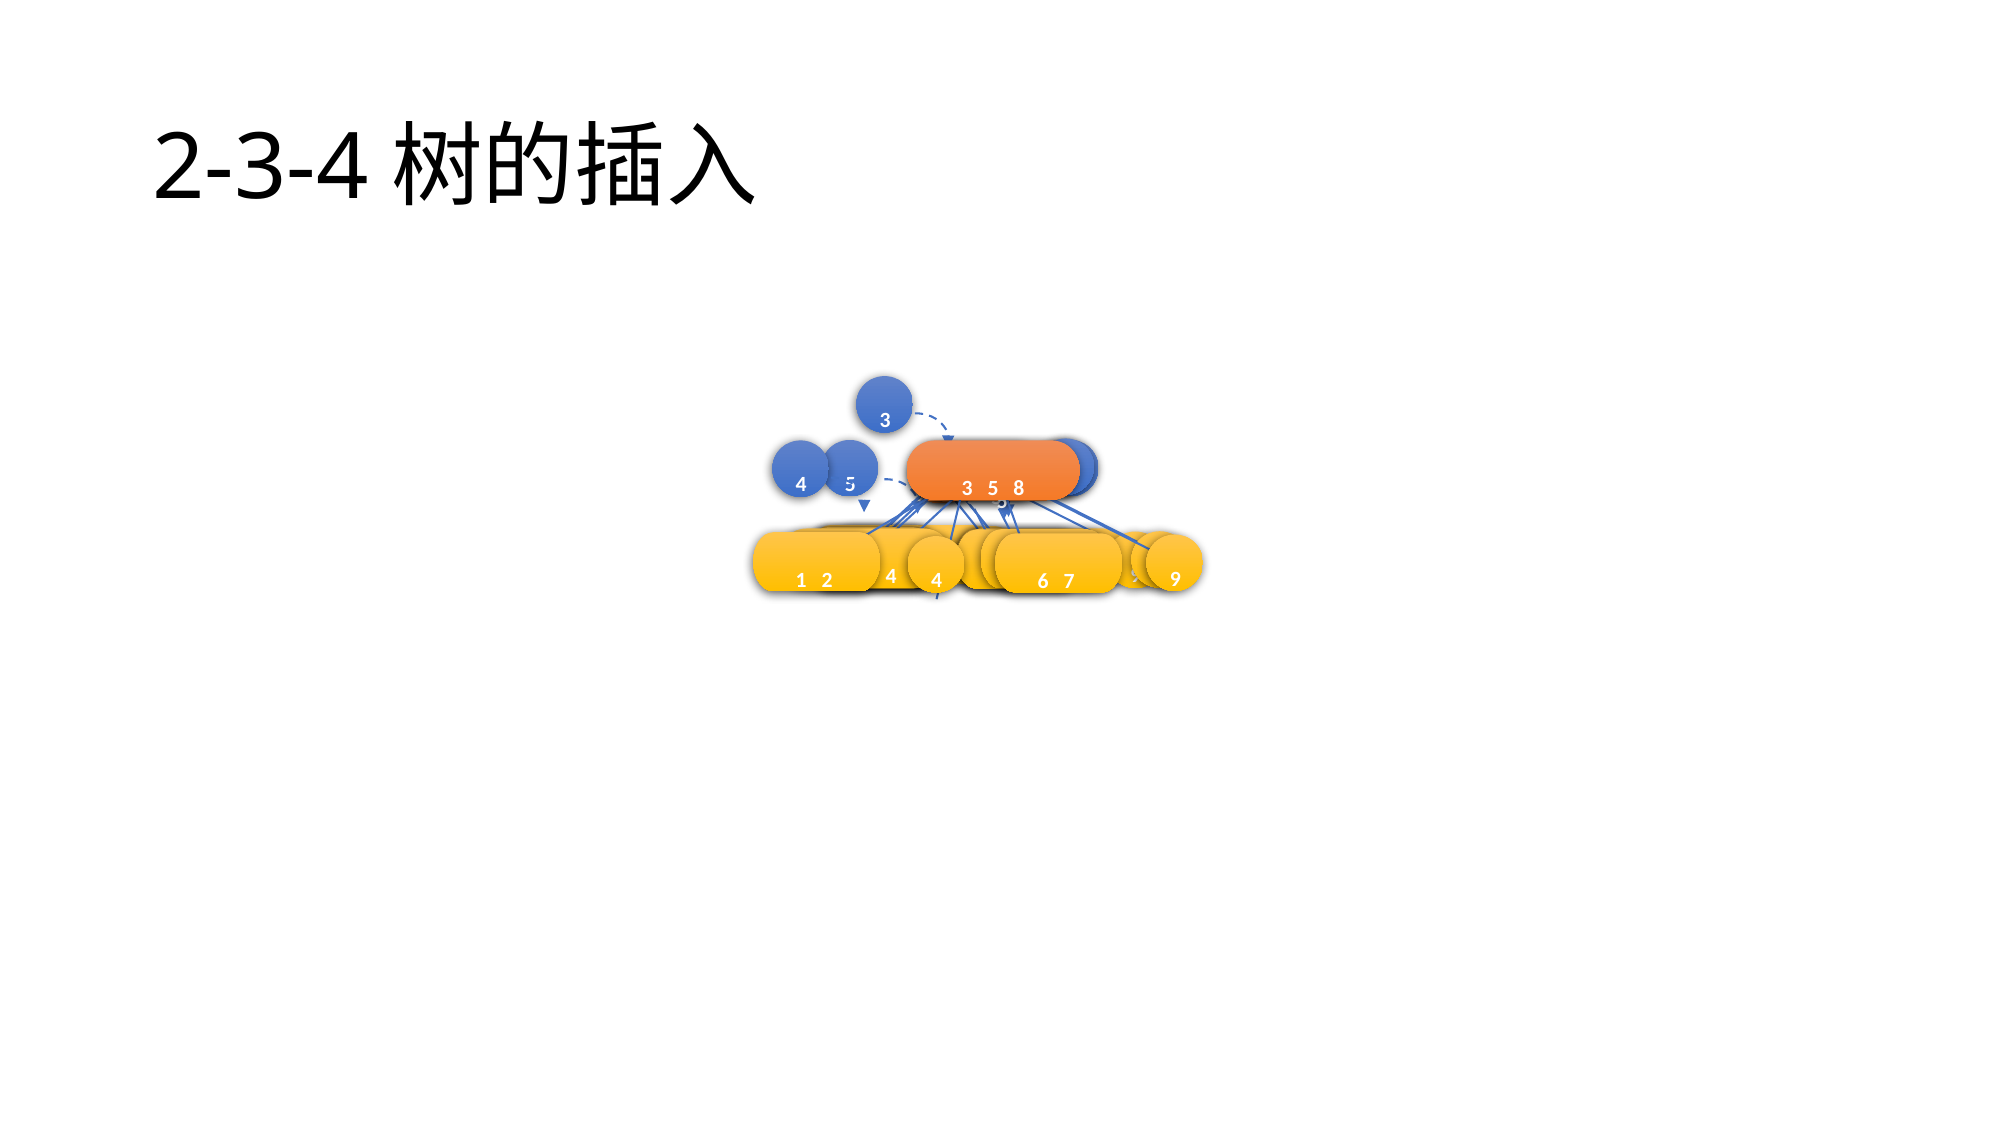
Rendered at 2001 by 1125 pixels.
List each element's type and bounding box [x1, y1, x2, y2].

title [137, 59, 1863, 278]
text_box [753, 373, 1204, 593]
